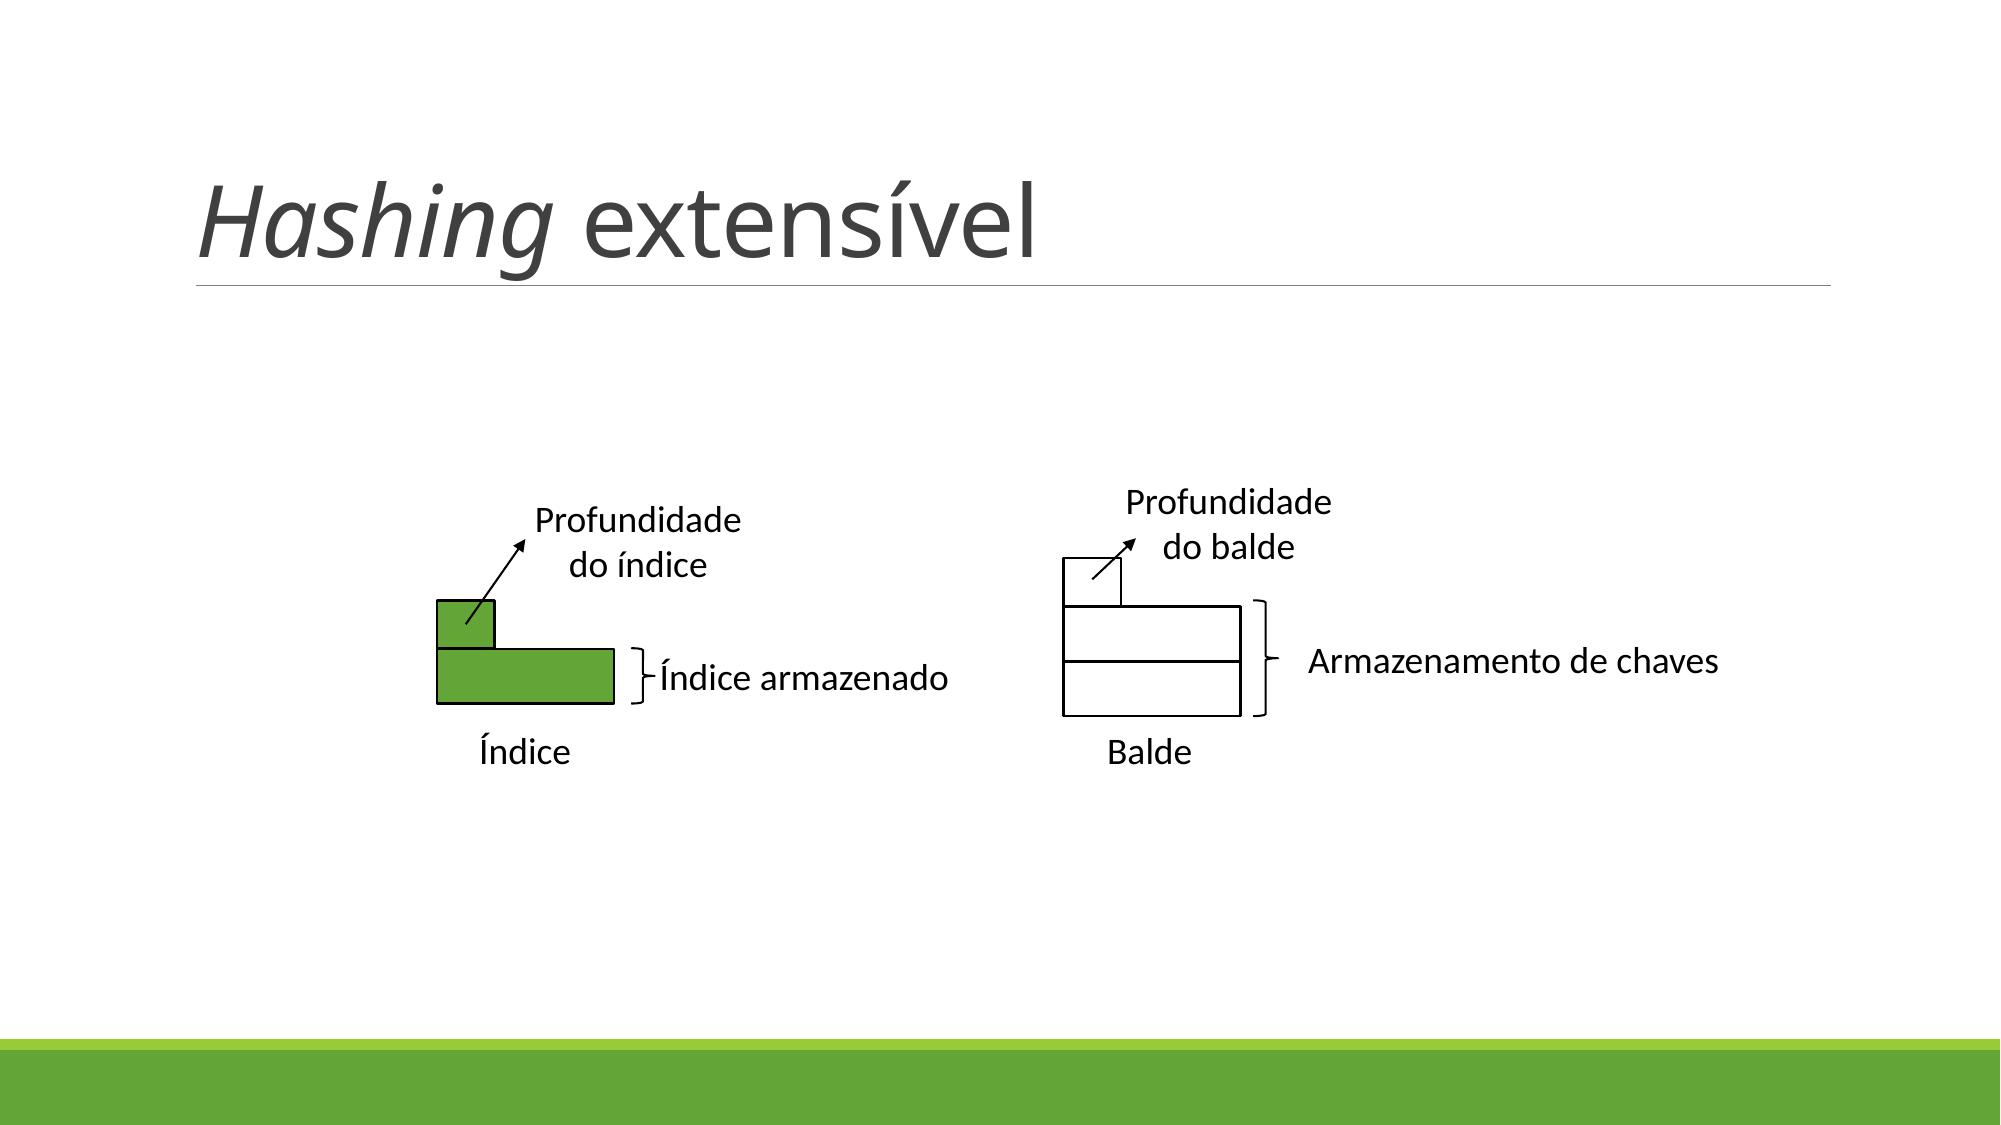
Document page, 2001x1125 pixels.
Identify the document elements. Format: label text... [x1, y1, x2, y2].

text_box Armazenamento de chaves [1293, 628, 1735, 688]
text_box [436, 648, 615, 705]
text_box Profundidade do balde [1110, 469, 1348, 575]
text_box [465, 538, 526, 625]
text_box Balde [1092, 719, 1366, 779]
text_box [1062, 605, 1242, 660]
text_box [1091, 537, 1137, 580]
text_box [1253, 599, 1280, 718]
title Hashing extensível [180, 47, 1830, 285]
text_box [631, 647, 644, 705]
text_box Índice armazenado [644, 645, 964, 706]
text_box [1062, 660, 1242, 717]
text_box Profundidade do índice [520, 487, 757, 593]
text_box [436, 599, 496, 649]
text_box Índice [464, 719, 587, 780]
text_box [1062, 557, 1122, 607]
